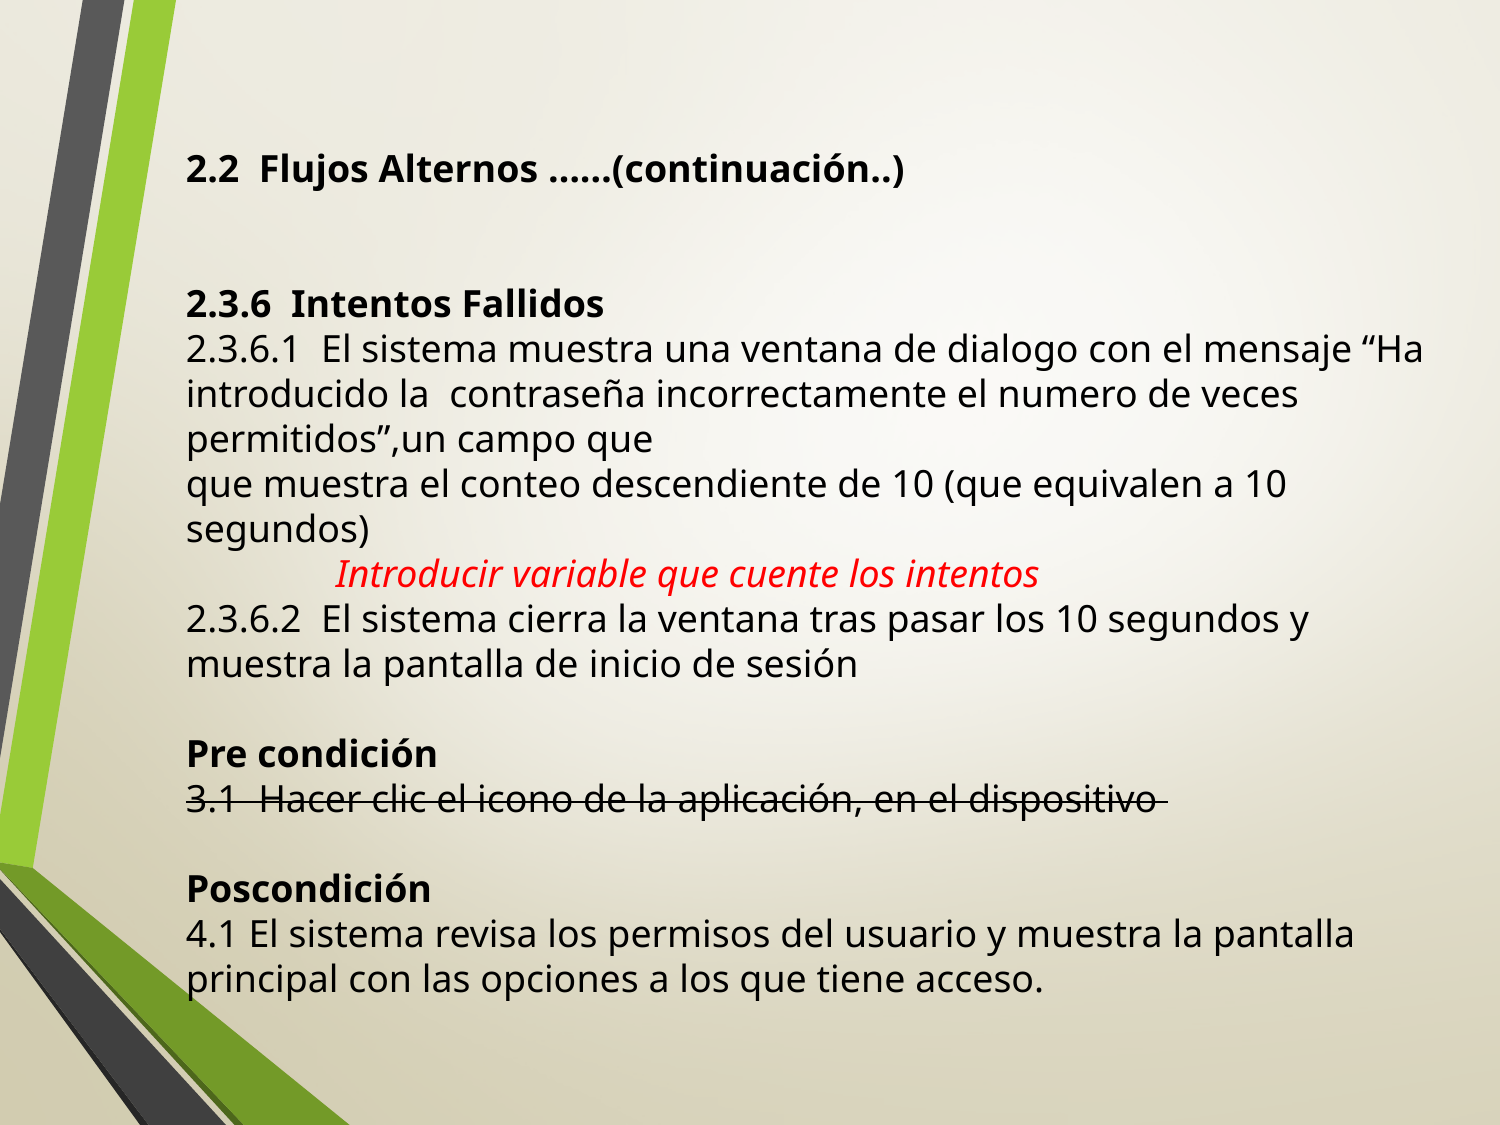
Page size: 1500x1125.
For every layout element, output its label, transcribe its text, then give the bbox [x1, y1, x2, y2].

text_box 2.2 Flujos Alternos ……(continuación..) 2.3.6 Intentos Fallidos 2.3.6.1 El sistema muestra una ventana de dialogo con el mensaje “Ha introducido la contraseña incorrectamente el numero de veces permitidos”,un campo que que muestra el conteo descendiente de 10 (que equivalen a 10 segundos) Introducir variable que cuente los intentos 2.3.6.2 El sistema cierra la ventana tras pasar los 10 segundos y muestra la pantalla de inicio de sesión Pre condición 3.1 Hacer clic el icono de la aplicación, en el dispositivo Poscondición 4.1 El sistema revisa los permisos del usuario y muestra la pantalla principal con las opciones a los que tiene acceso. [171, 137, 1471, 1125]
